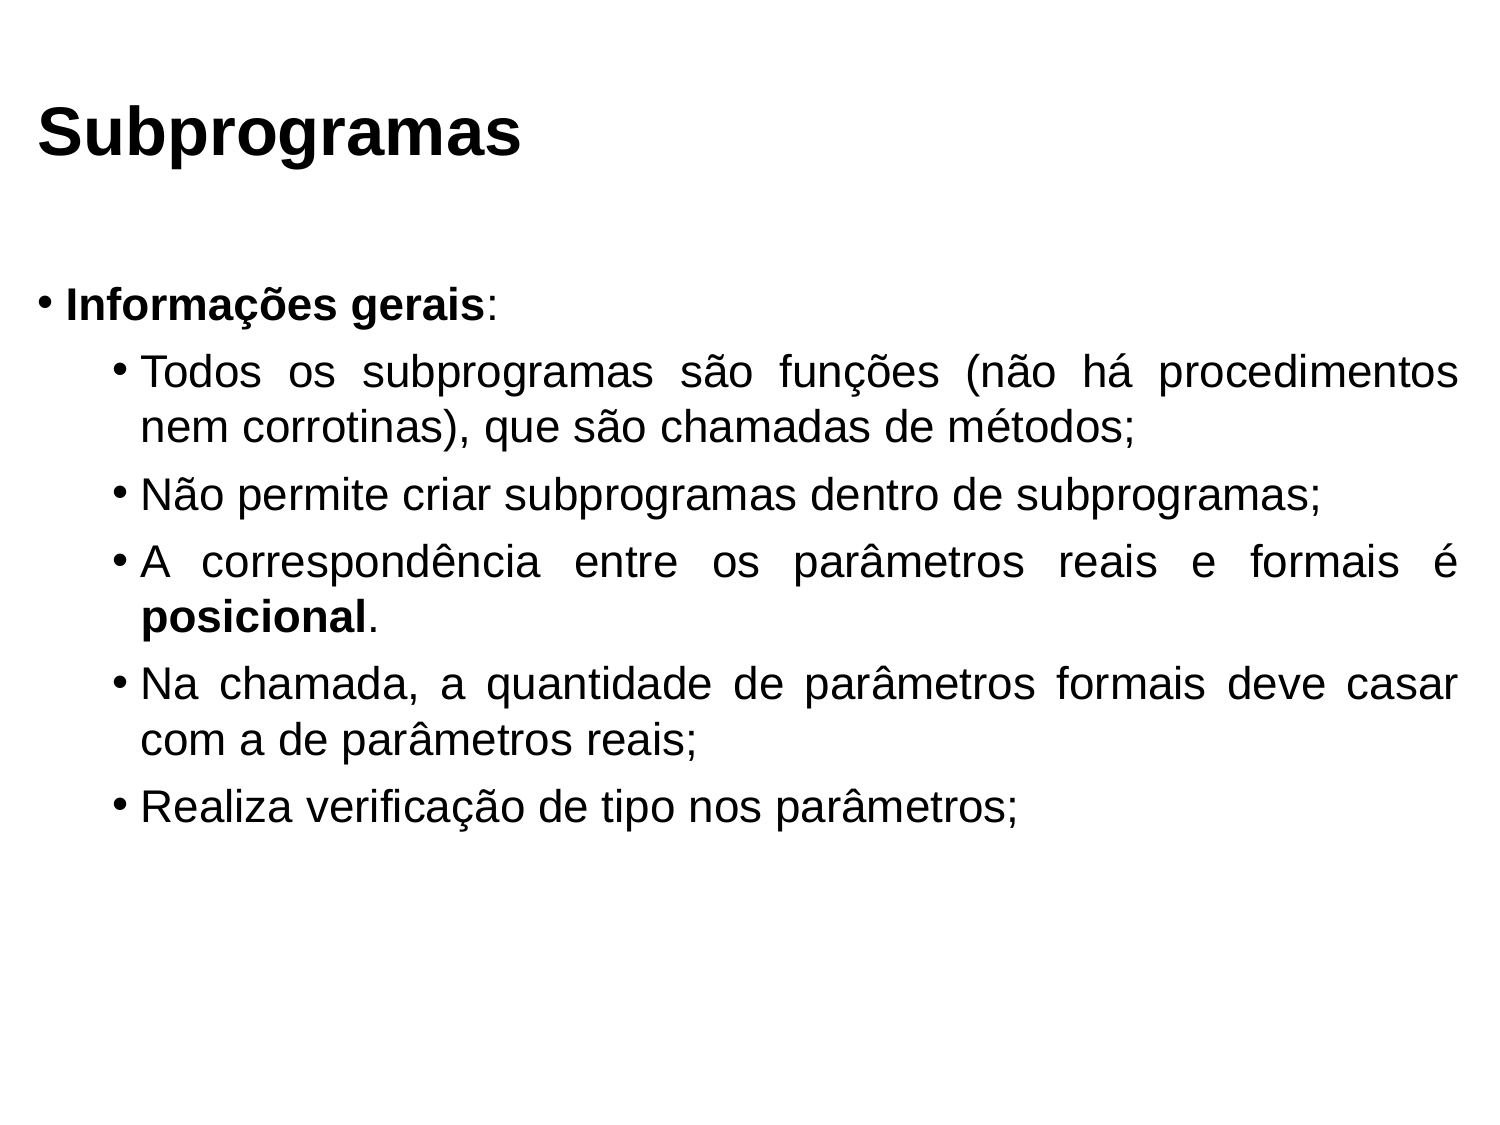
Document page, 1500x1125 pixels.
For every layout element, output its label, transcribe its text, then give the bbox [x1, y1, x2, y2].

text_box Subprogramas [22, 24, 1475, 242]
text_box Informações gerais: Todos os subprogramas são funções (não há procedimentos nem corrotinas), que são chamadas de métodos; Não permite criar subprogramas dentro de subprogramas; A correspondência entre os parâmetros reais e formais é posicional. Na chamada, a quantidade de parâmetros formais deve casar com a de parâmetros reais; Realiza verificação de tipo nos parâmetros; [22, 266, 1475, 1125]
